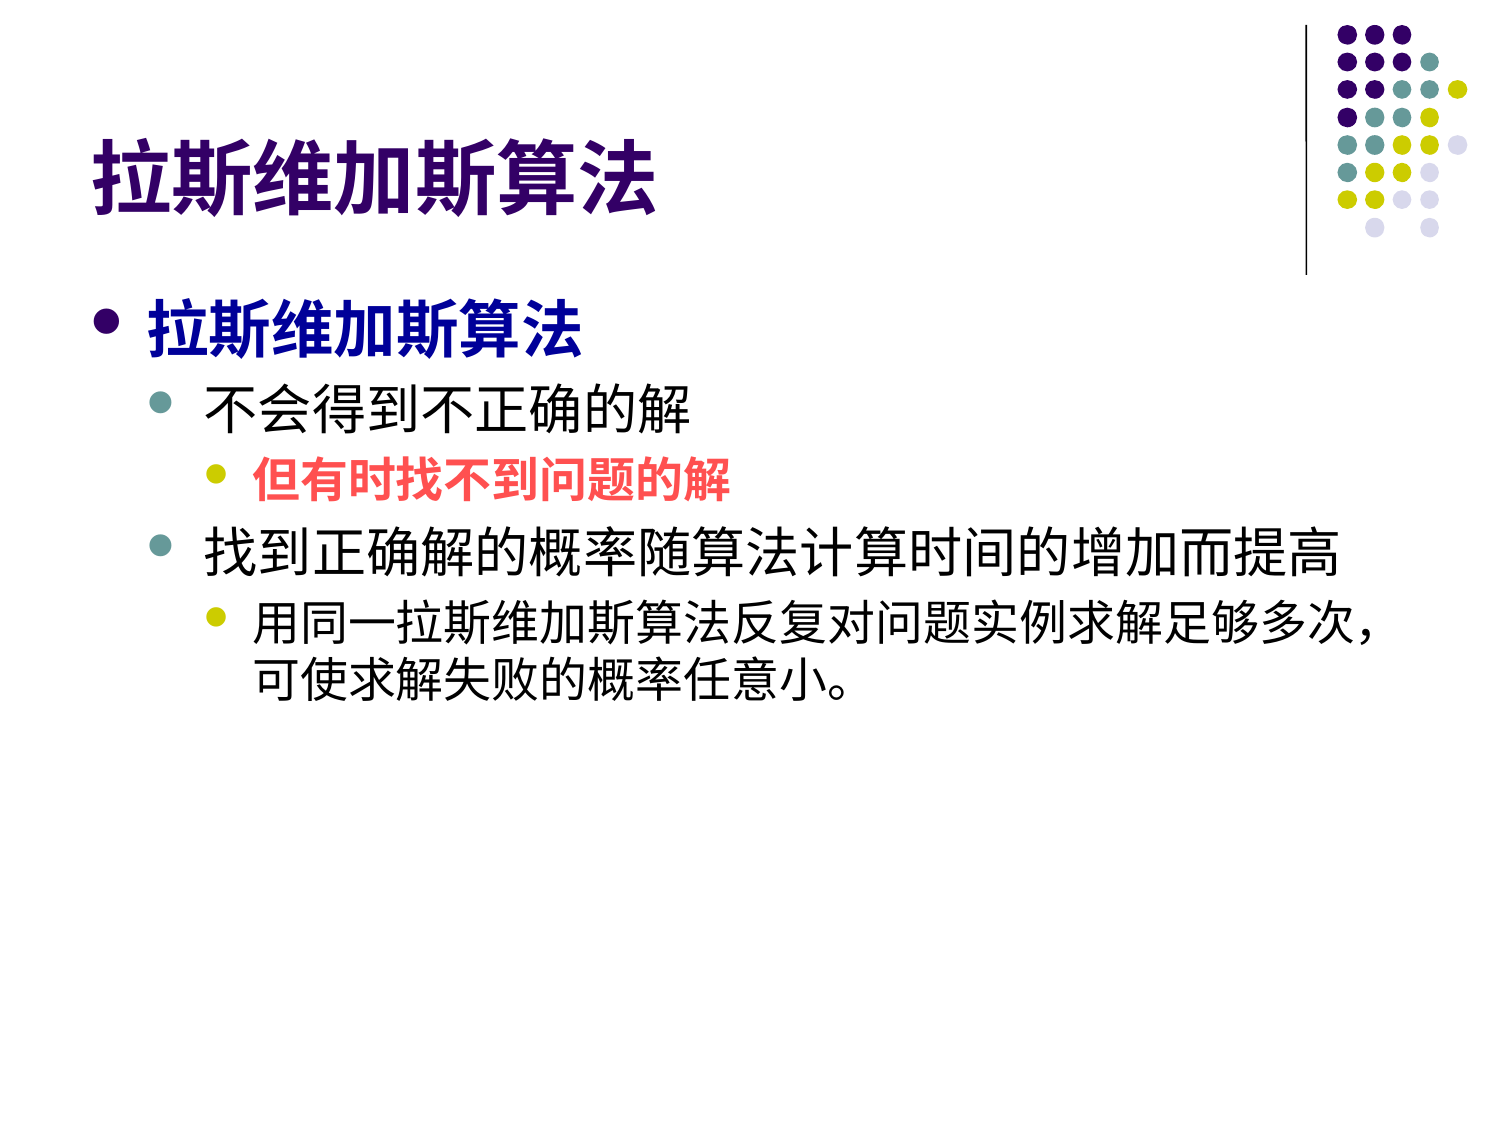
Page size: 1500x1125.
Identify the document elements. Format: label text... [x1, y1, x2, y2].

list 拉斯维加斯算法 不会得到不正确的解 但有时找不到问题的解 找到正确解的概率随算法计算时间的增加而提高 用同一拉斯维加斯算法反复对问题实例求解足够多次，可使求解失败的概率任意小。 [74, 281, 1426, 1006]
title 拉斯维加斯算法 [74, 19, 1313, 233]
